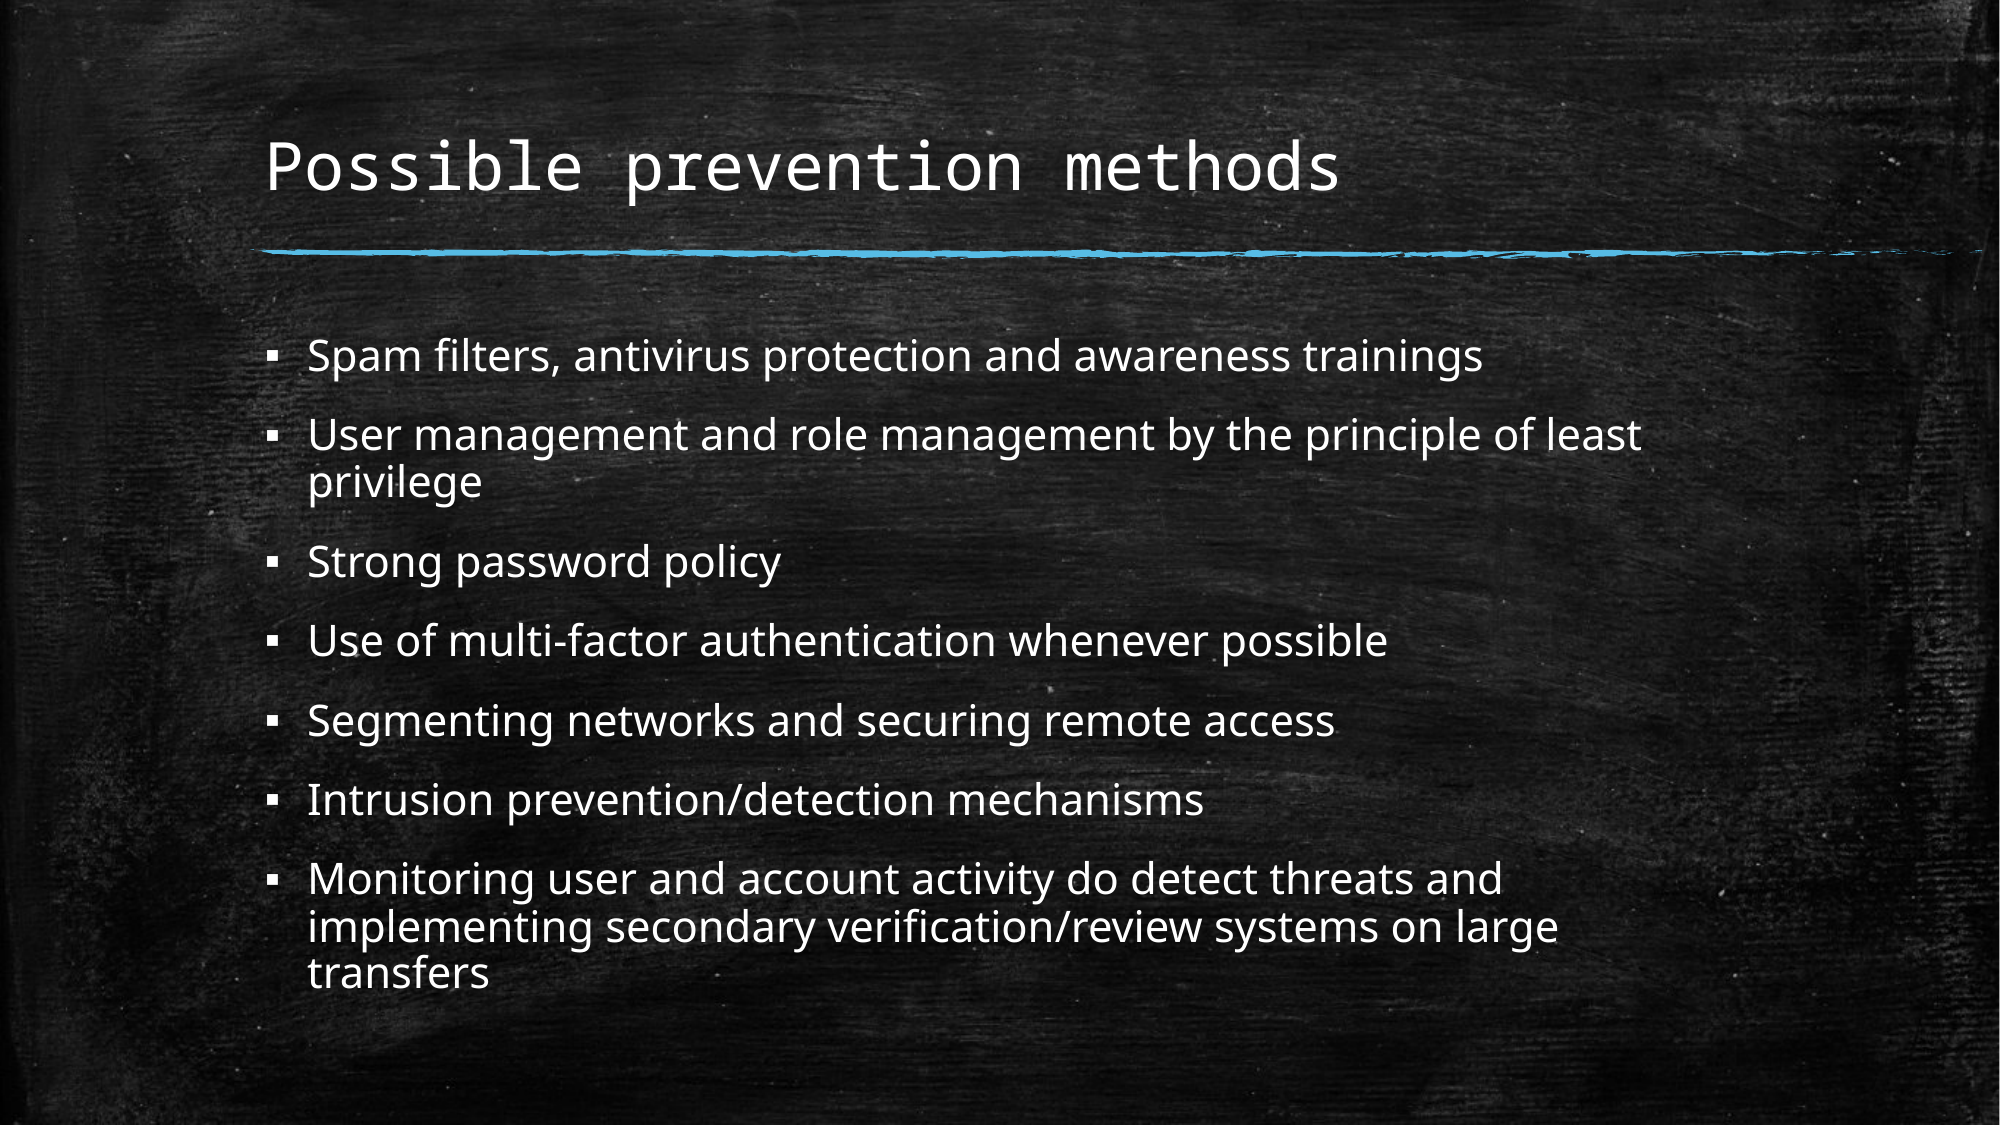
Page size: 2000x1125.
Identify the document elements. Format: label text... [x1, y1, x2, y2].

list Spam filters, antivirus protection and awareness trainings User management and role management by the principle of least privilege Strong password policy Use of multi-factor authentication whenever possible Segmenting networks and securing remote access Intrusion prevention/detection mechanisms Monitoring user and account activity do detect threats and implementing secondary verification/review systems on large transfers [249, 326, 1750, 1012]
title Possible prevention methods [249, 45, 1750, 213]
